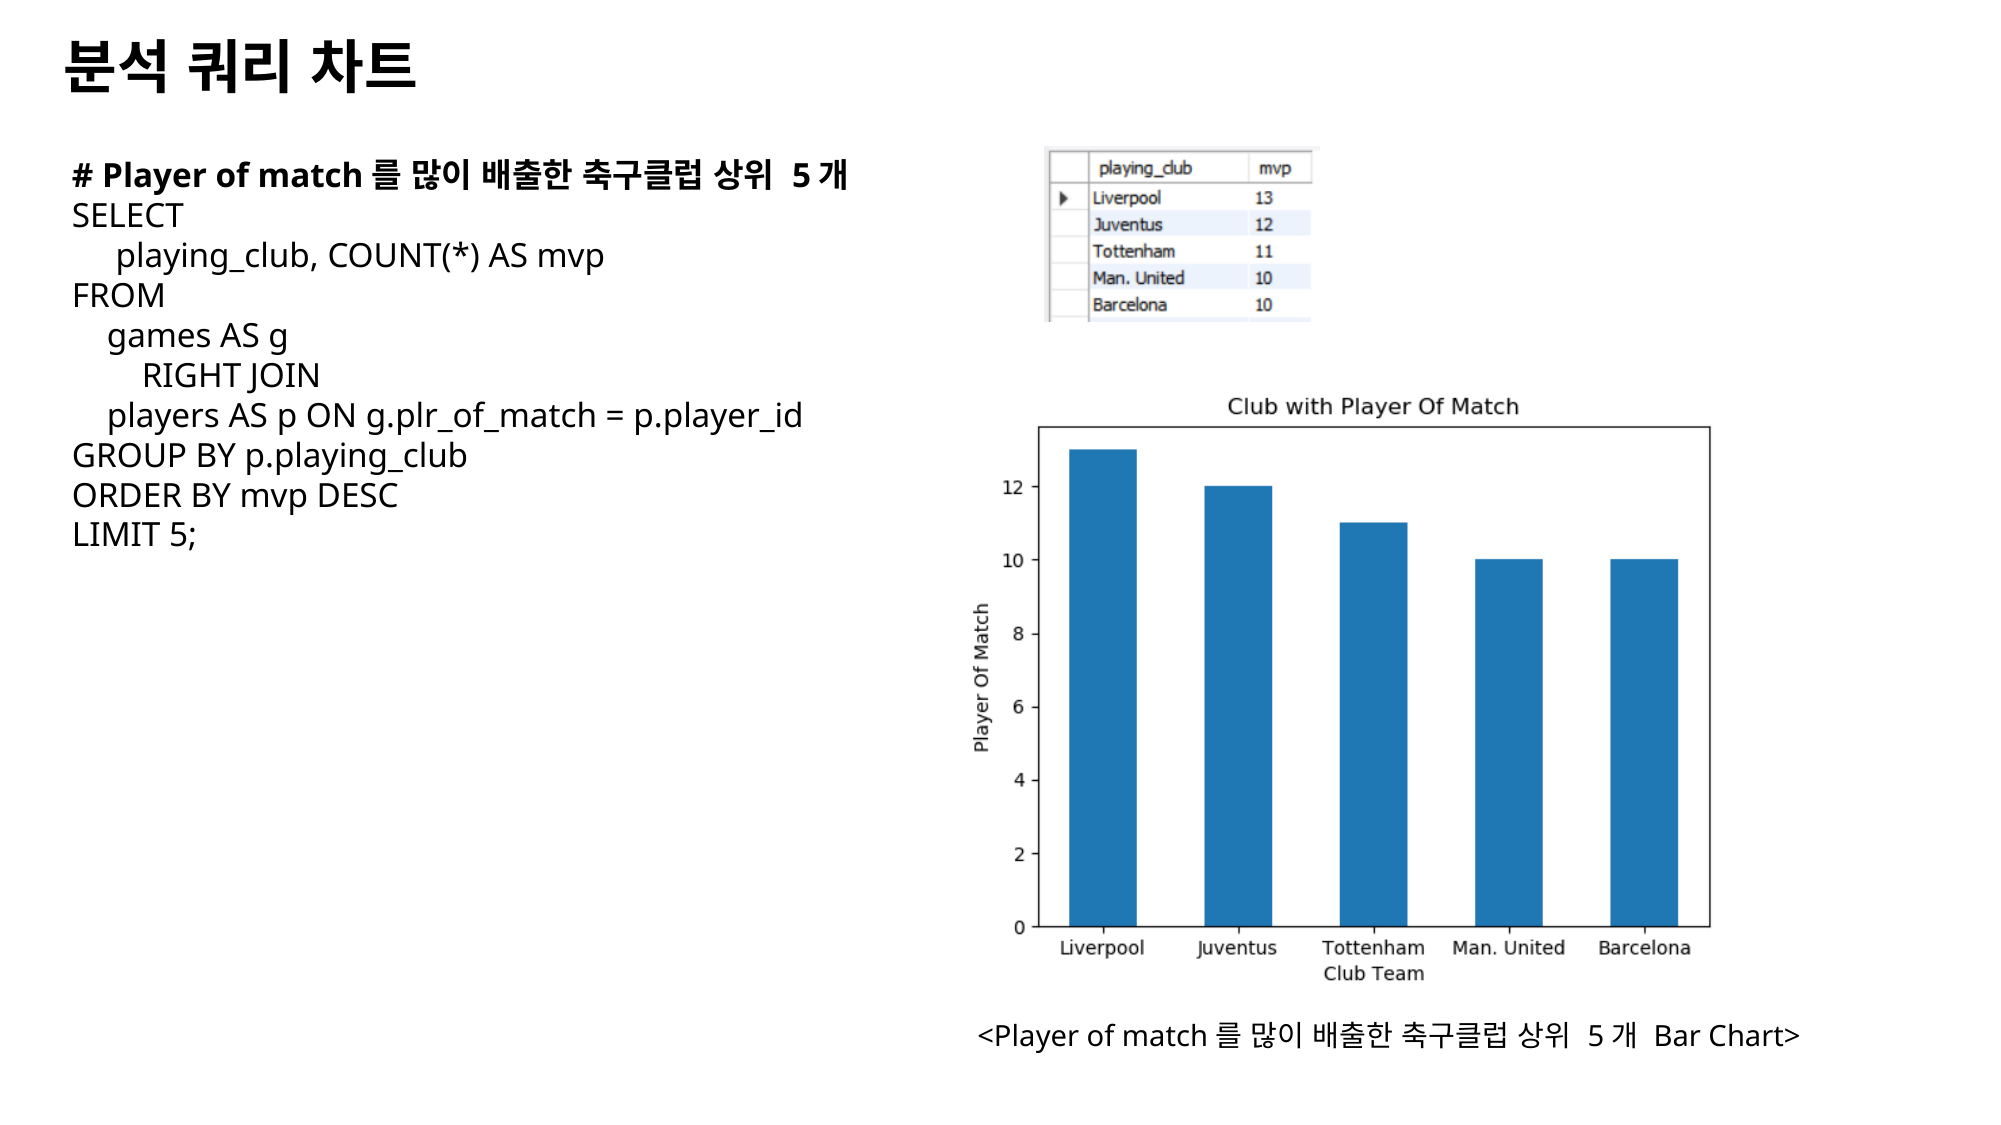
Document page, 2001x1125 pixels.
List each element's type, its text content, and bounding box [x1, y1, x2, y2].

text_box <Player of match를 많이 배출한 축구클럽 상위 5개 Bar Chart> [962, 1010, 1816, 1060]
text_box 분석 쿼리 차트 [49, 22, 433, 108]
picture [930, 348, 1796, 998]
picture [1044, 146, 1320, 323]
text_box # Player of match를 많이 배출한 축구클럽 상위 5개 SELECT playing_club, COUNT(*) AS mvp FROM games AS g RIGHT JOIN players AS p ON g.plr_of_match = p.player_id GROUP BY p.playing_club ORDER BY mvp DESC LIMIT 5; [57, 146, 865, 561]
